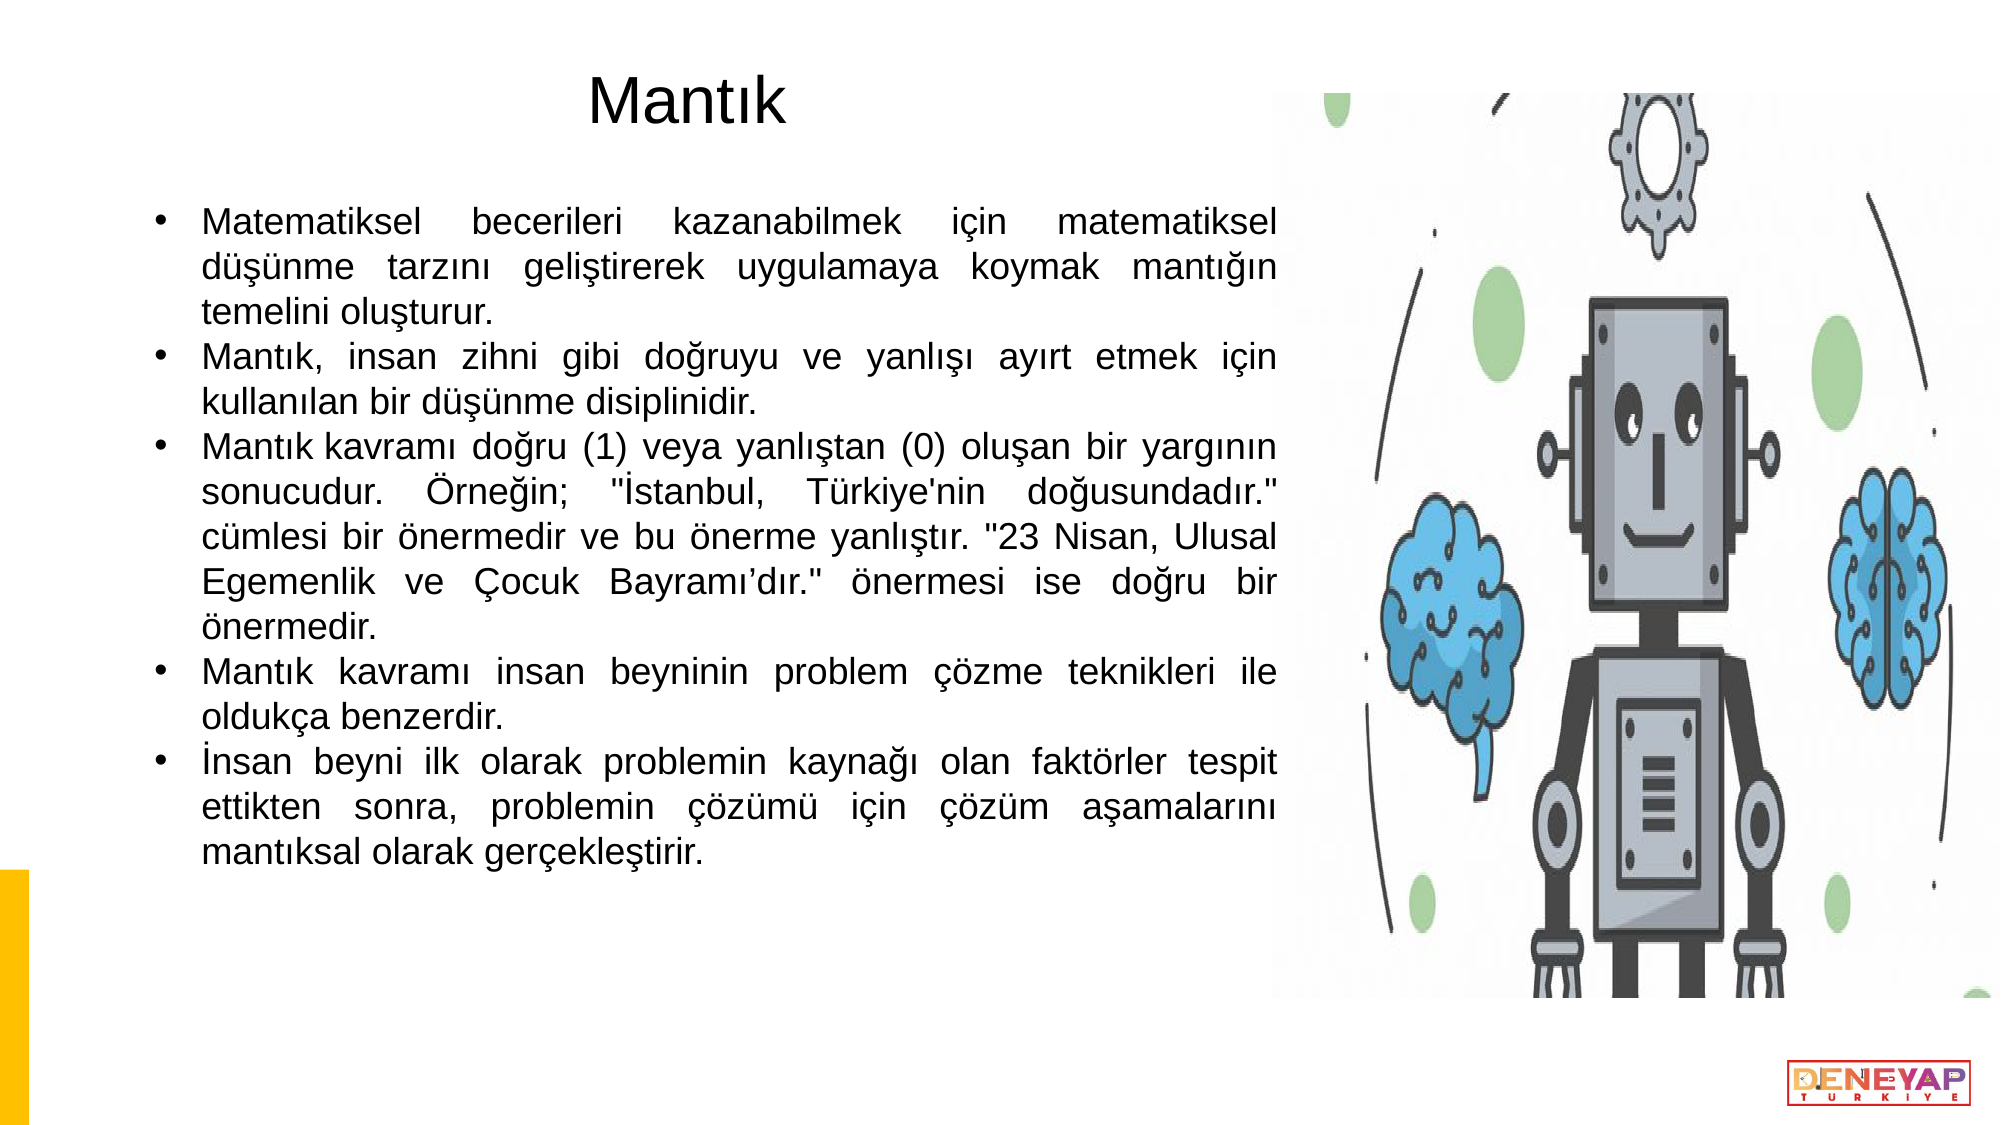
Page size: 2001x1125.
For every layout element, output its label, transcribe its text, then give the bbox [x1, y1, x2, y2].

picture [1787, 1059, 1971, 1106]
text_box Mantık [0, 49, 1375, 145]
text_box Matematiksel becerileri kazanabilmek için matematiksel düşünme tarzını geliştirerek uygulamaya koymak mantığın temelini oluşturur. Mantık, insan zihni gibi doğruyu ve yanlışı ayırt etmek için kullanılan bir düşünme disiplinidir. Mantık kavramı doğru (1) veya yanlıştan (0) oluşan bir yargının sonucudur. Örneğin; "İstanbul, Türkiye'nin doğusundadır." cümlesi bir önermedir ve bu önerme yanlıştır. "23 Nisan, Ulusal Egemenlik ve Çocuk Bayramı’dır." önermesi ise doğru bir önermedir. Mantık kavramı insan beyninin problem çözme teknikleri ile oldukça benzerdir. İnsan beyni ilk olarak problemin kaynağı olan faktörler tespit ettikten sonra, problemin çözümü için çözüm aşamalarını mantıksal olarak gerçekleştirir. [139, 189, 1267, 925]
picture [1272, 93, 2000, 998]
text_box [0, 869, 29, 1125]
